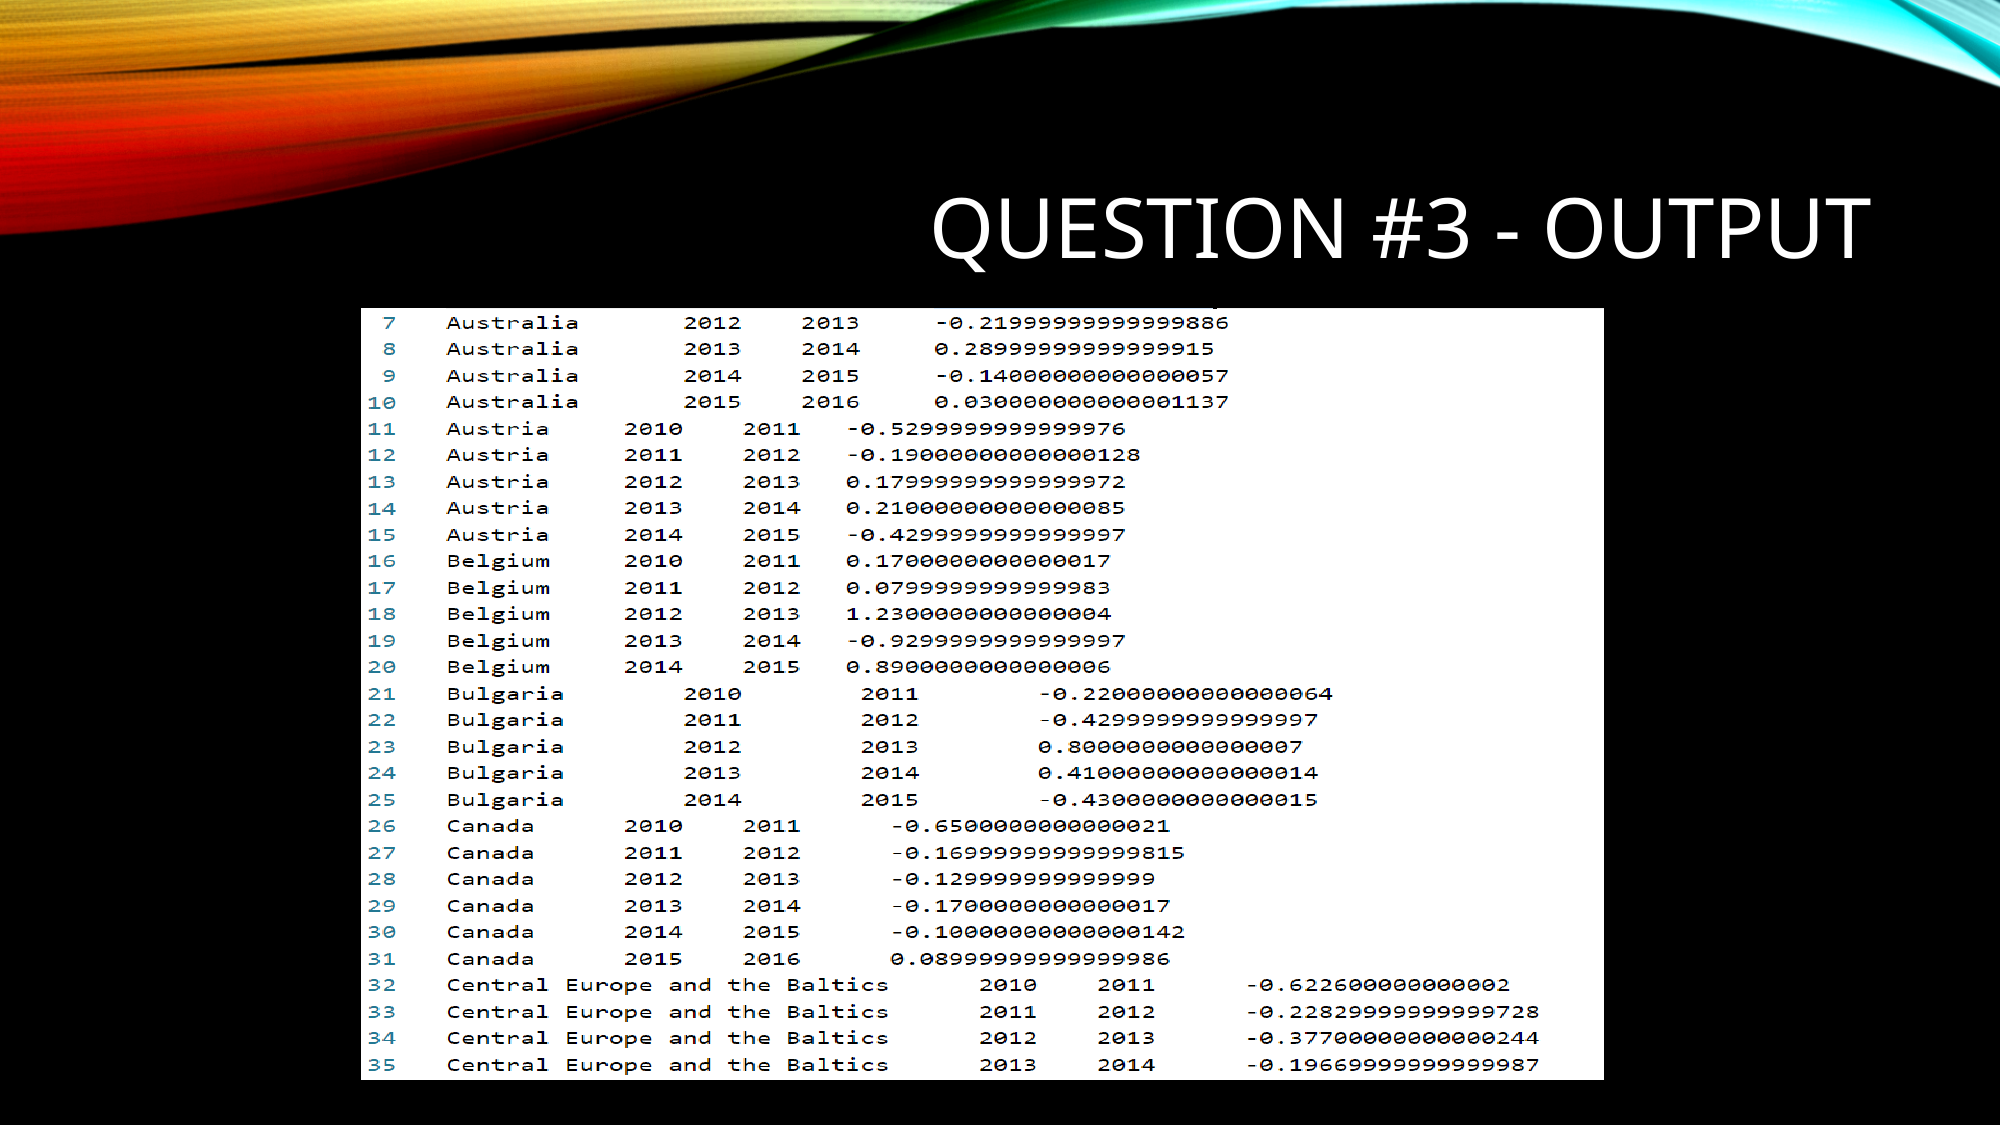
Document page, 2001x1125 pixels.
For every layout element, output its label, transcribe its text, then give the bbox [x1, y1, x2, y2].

title Question #3 - output [474, 125, 1888, 338]
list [361, 308, 1604, 1081]
picture [0, 0, 2000, 237]
